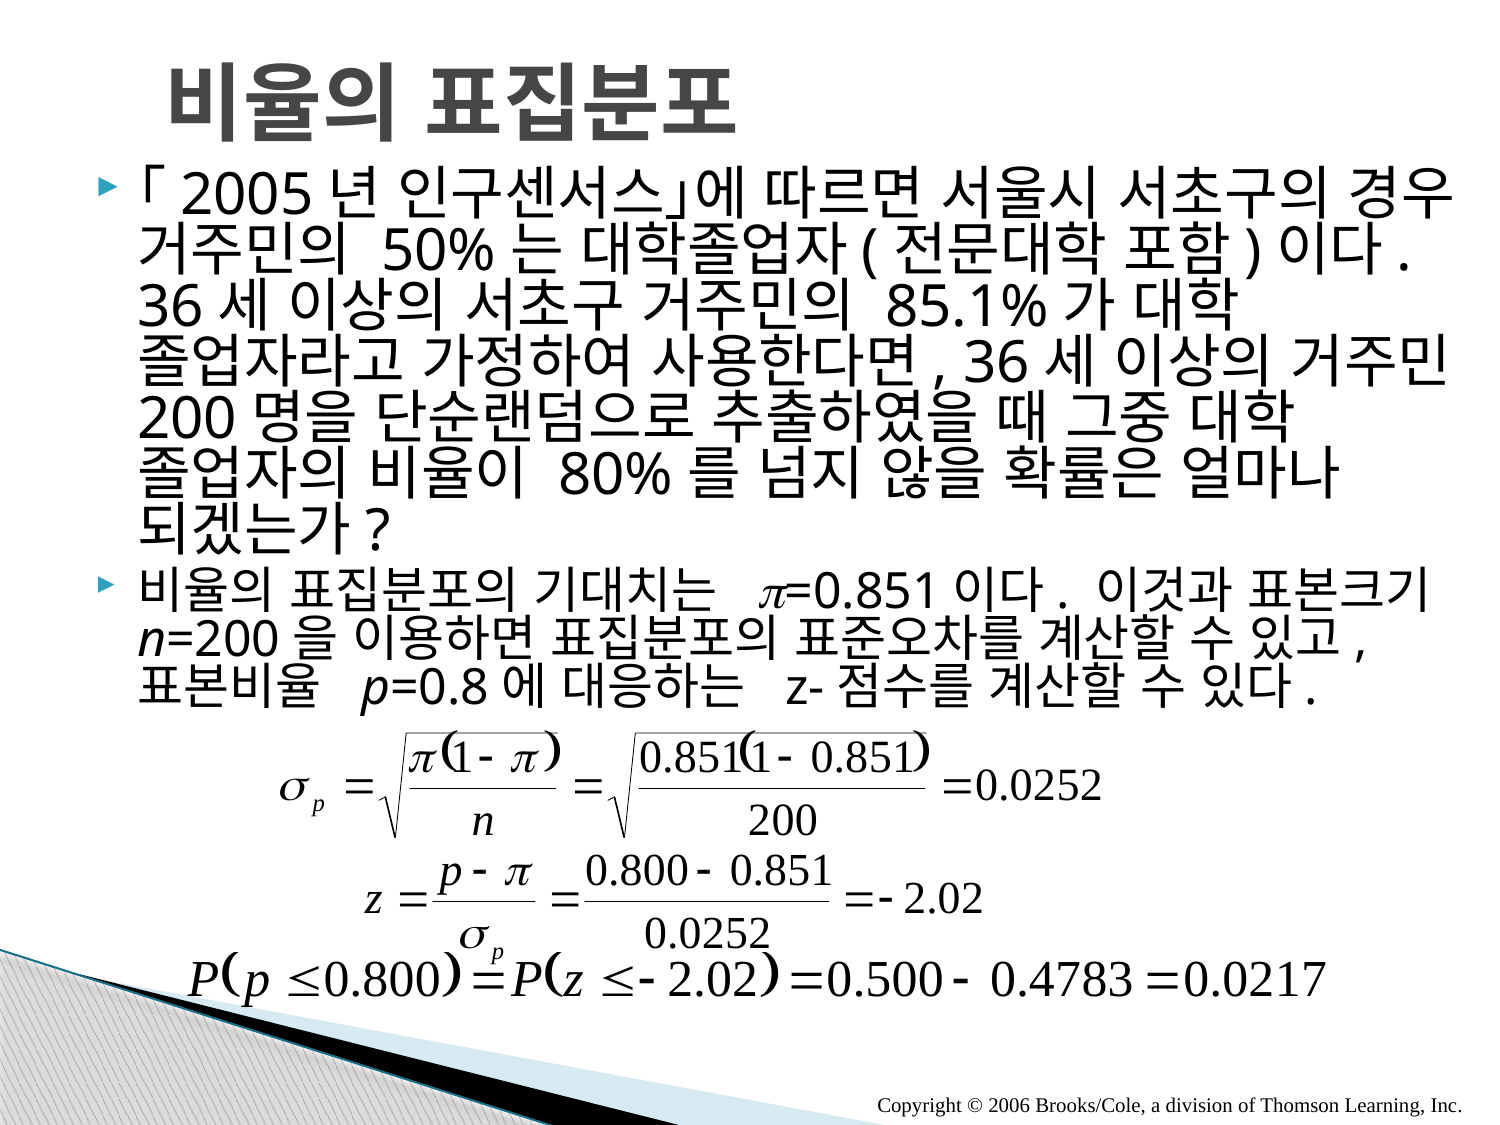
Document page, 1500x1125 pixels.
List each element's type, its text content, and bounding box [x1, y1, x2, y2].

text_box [359, 845, 987, 951]
title 비율의 표집분포 [150, 37, 1488, 163]
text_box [182, 951, 1330, 1014]
list ｢2005년 인구센서스｣에 따르면 서울시 서초구의 경우 거주민의 50%는 대학졸업자(전문대학 포함)이다. 36세 이상의 서초구 거주민의 85.1%가 대학 졸업자라고 가정하여 사용한다면, 36세 이상의 거주민 200명을 단순랜덤으로 추출하였을 때 그중 대학 졸업자의 비율이 80%를 넘지 않을 확률은 얼마나 되겠는가? 비율의 표집분포의 기대치는 p=0.851이다. 이것과 표본크기 n=200을 이용하면 표집분포의 표준오차를 계산할 수 있고, 표본비율 p=0.8에 대응하는 z-점수를 계산할 수 있다. [62, 532, 1488, 541]
list ｢2005년 인구센서스｣에 따르면 서울시 서초구의 경우 거주민의 50%는 대학졸업자(전문대학 포함)이다. 36세 이상의 서초구 거주민의 85.1%가 대학 졸업자라고 가정하여 사용한다면, 36세 이상의 거주민 200명을 단순랜덤으로 추출하였을 때 그중 대학 졸업자의 비율이 80%를 넘지 않을 확률은 얼마나 되겠는가? 비율의 표집분포의 기대치는 p=0.851이다. 이것과 표본크기 n=200을 이용하면 표집분포의 표준오차를 계산할 수 있고, 표본비율 p=0.8에 대응하는 z-점수를 계산할 수 있다. [62, 488, 1488, 527]
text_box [277, 727, 1105, 842]
list ｢2005년 인구센서스｣에 따르면 서울시 서초구의 경우 거주민의 50%는 대학졸업자(전문대학 포함)이다. 36세 이상의 서초구 거주민의 85.1%가 대학 졸업자라고 가정하여 사용한다면, 36세 이상의 거주민 200명을 단순랜덤으로 추출하였을 때 그중 대학 졸업자의 비율이 80%를 넘지 않을 확률은 얼마나 되겠는가? 비율의 표집분포의 기대치는 p=0.851이다. 이것과 표본크기 n=200을 이용하면 표집분포의 표준오차를 계산할 수 있고, 표본비율 p=0.8에 대응하는 z-점수를 계산할 수 있다. [62, 542, 1488, 1094]
list ｢2005년 인구센서스｣에 따르면 서울시 서초구의 경우 거주민의 50%는 대학졸업자(전문대학 포함)이다. 36세 이상의 서초구 거주민의 85.1%가 대학 졸업자라고 가정하여 사용한다면, 36세 이상의 거주민 200명을 단순랜덤으로 추출하였을 때 그중 대학 졸업자의 비율이 80%를 넘지 않을 확률은 얼마나 되겠는가? 비율의 표집분포의 기대치는 p=0.851이다. 이것과 표본크기 n=200을 이용하면 표집분포의 표준오차를 계산할 수 있고, 표본비율 p=0.8에 대응하는 z-점수를 계산할 수 있다. [62, 162, 1488, 484]
